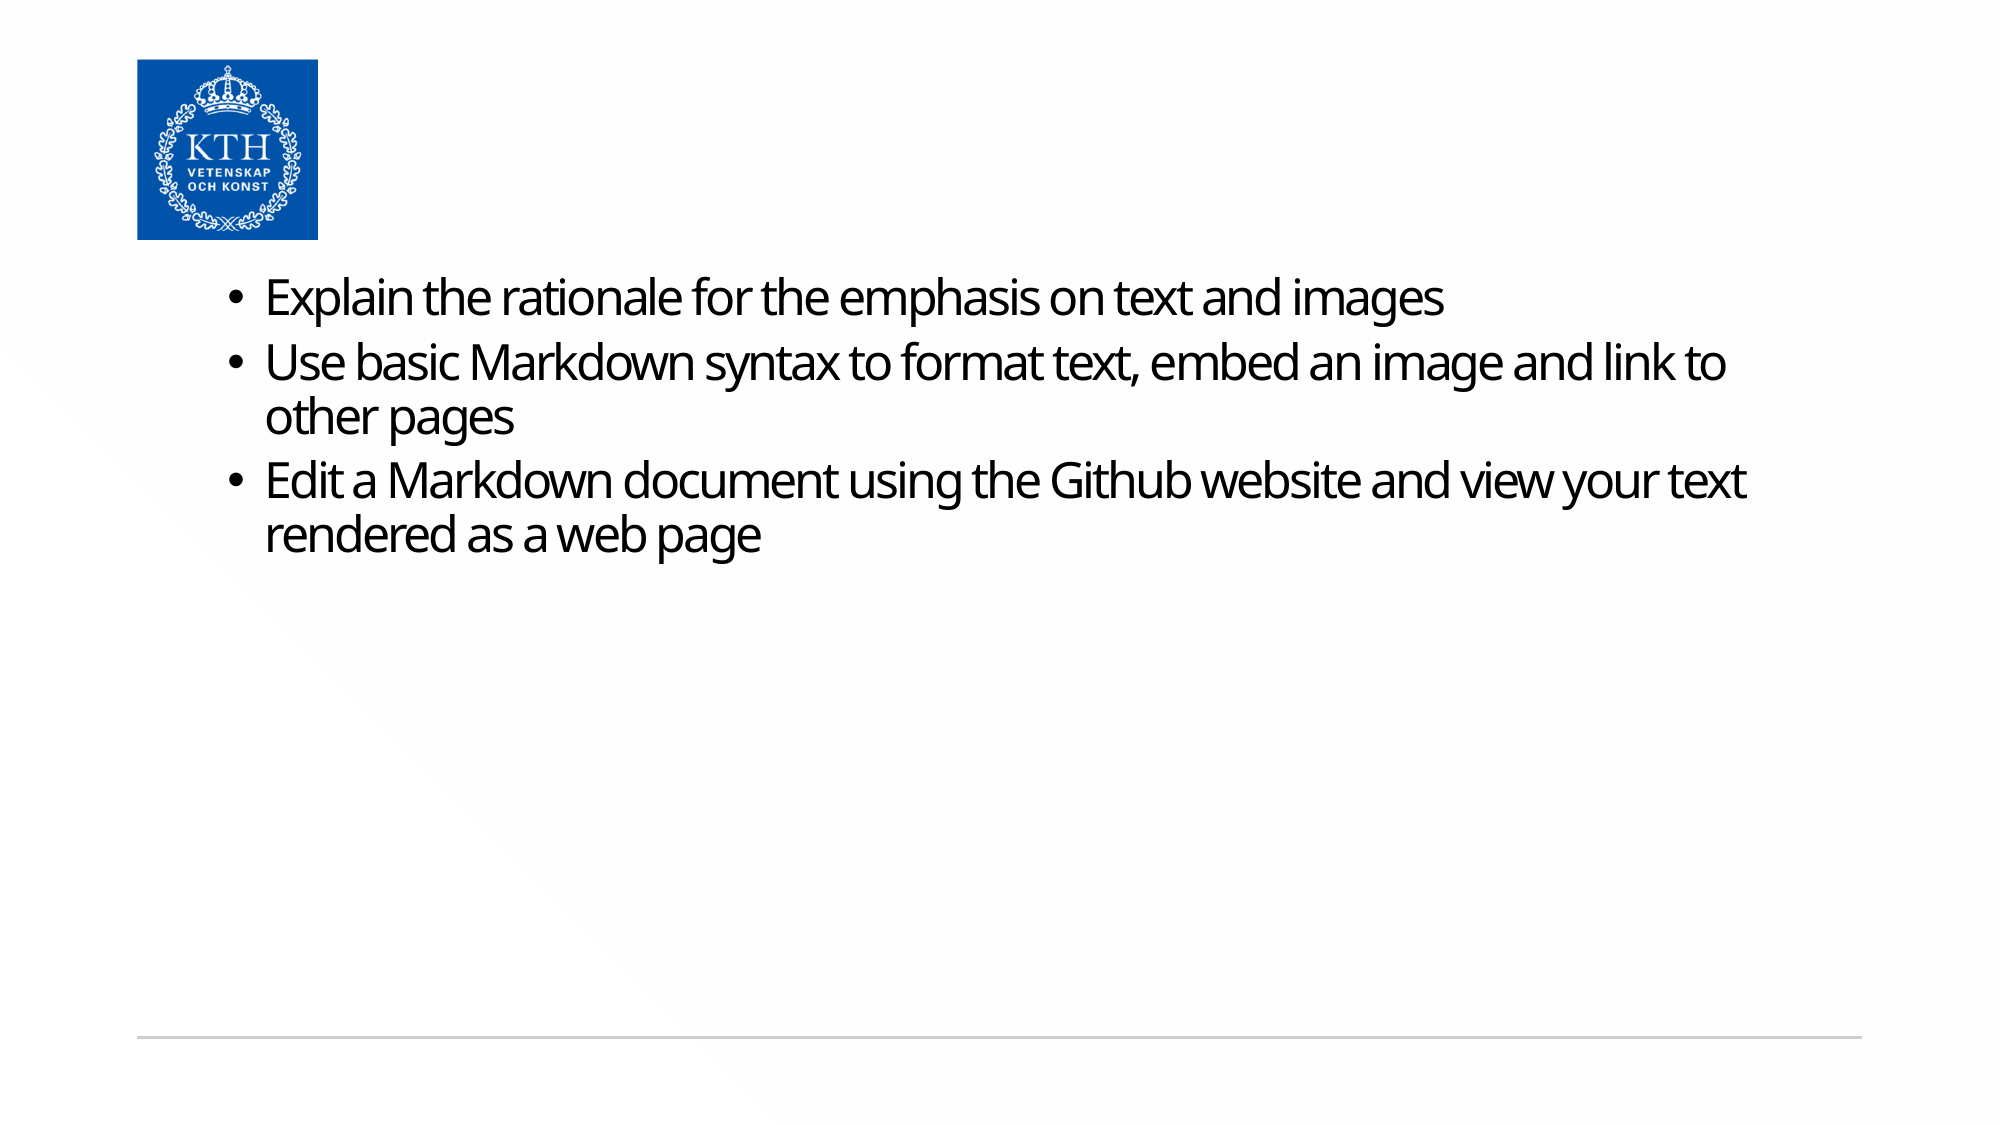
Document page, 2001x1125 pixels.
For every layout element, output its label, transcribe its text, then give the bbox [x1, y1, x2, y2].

list Explain the rationale for the emphasis on text and images Use basic Markdown syntax to format text, embed an image and link to other pages Edit a Markdown document using the Github website and view your text rendered as a web page [137, 265, 1863, 1012]
picture [137, 59, 318, 240]
